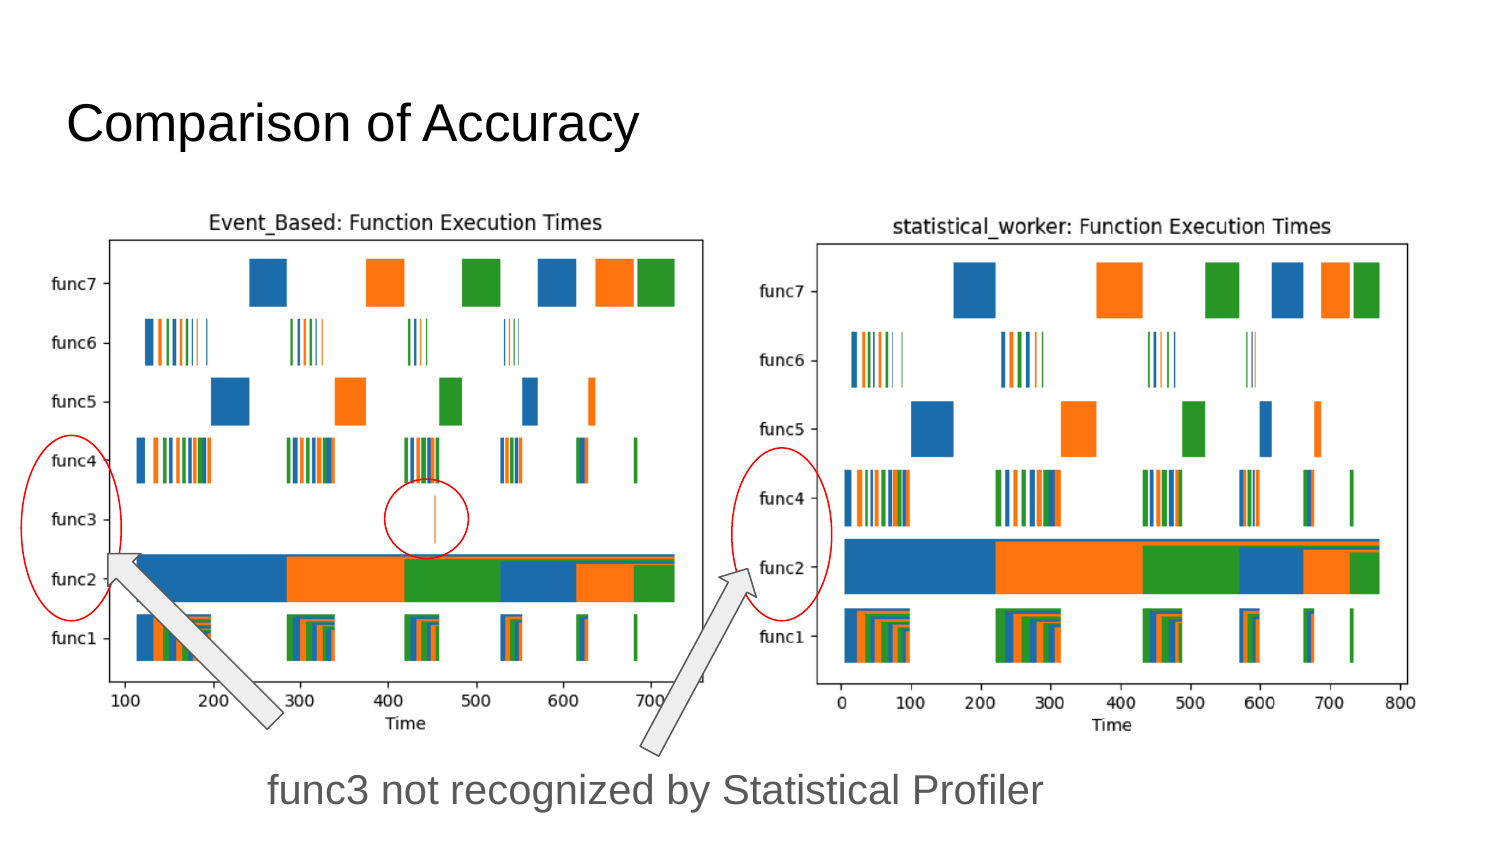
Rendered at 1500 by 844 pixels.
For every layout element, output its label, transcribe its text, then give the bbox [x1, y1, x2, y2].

picture [20, 177, 1455, 738]
title Comparison of Accuracy [51, 72, 1449, 167]
text_box [640, 746, 665, 757]
text_box func3 not recognized by Statistical Profiler [252, 748, 1430, 829]
